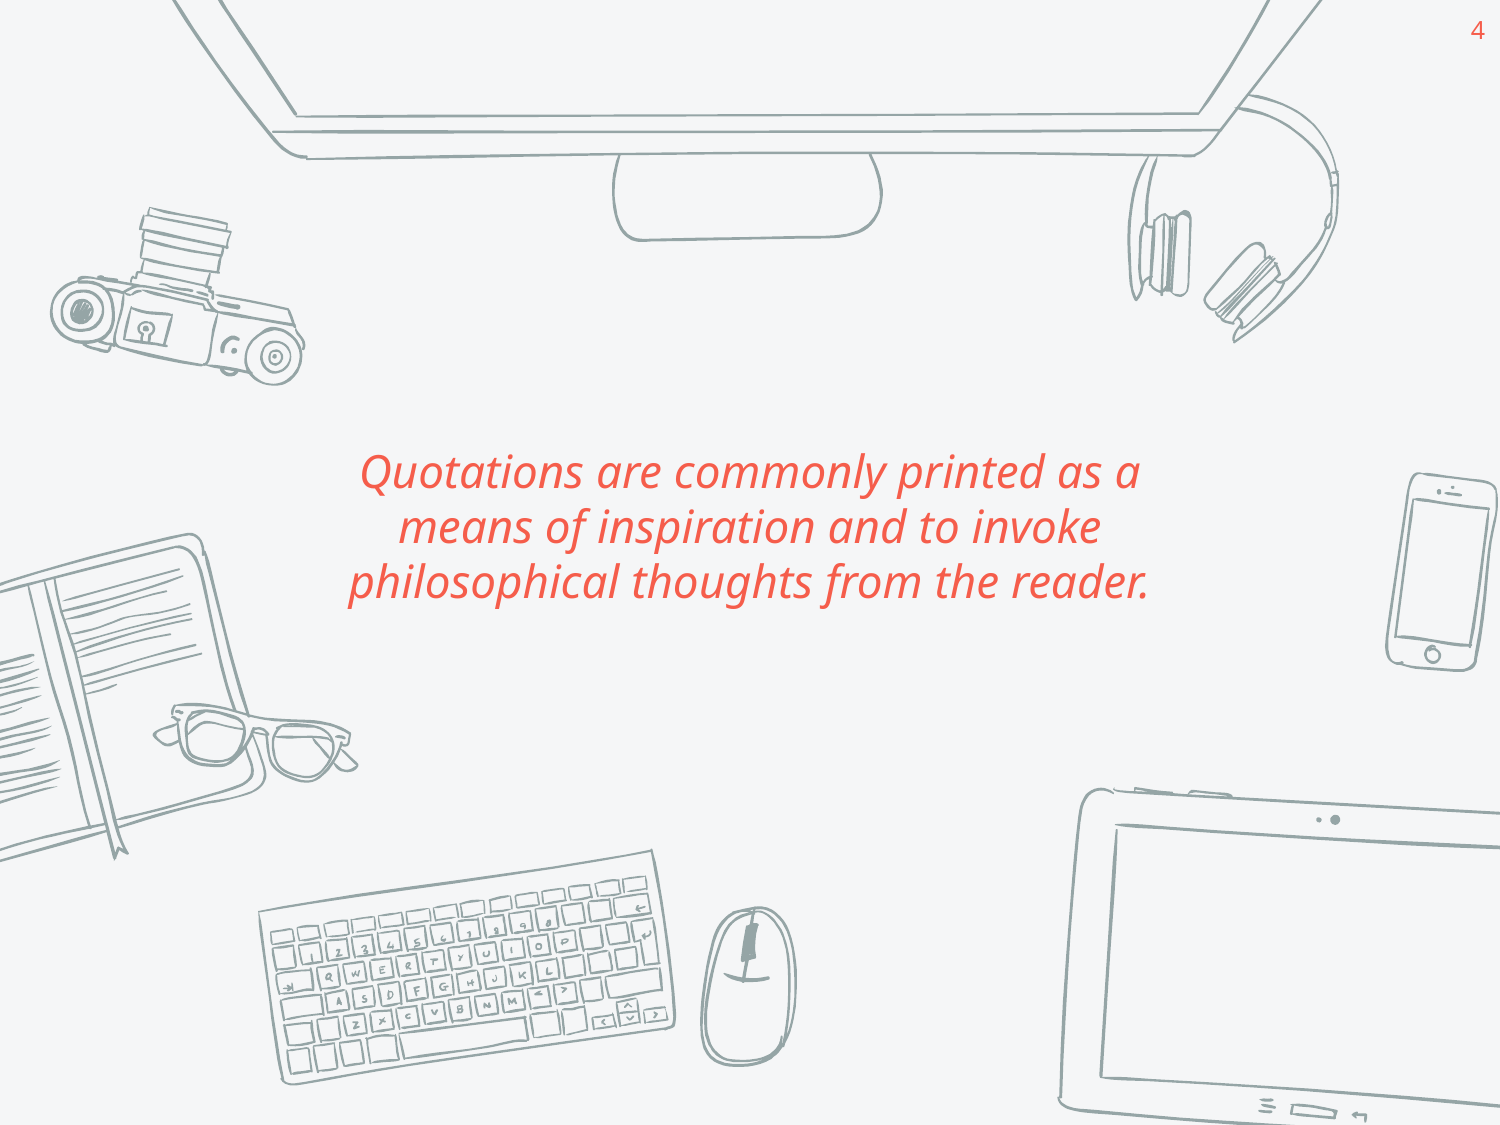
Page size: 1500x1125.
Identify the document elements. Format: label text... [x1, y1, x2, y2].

list Quotations are commonly printed as a means of inspiration and to invoke philosophical thoughts from the reader. [300, 435, 1200, 615]
slide_number 4 [1435, 0, 1500, 71]
